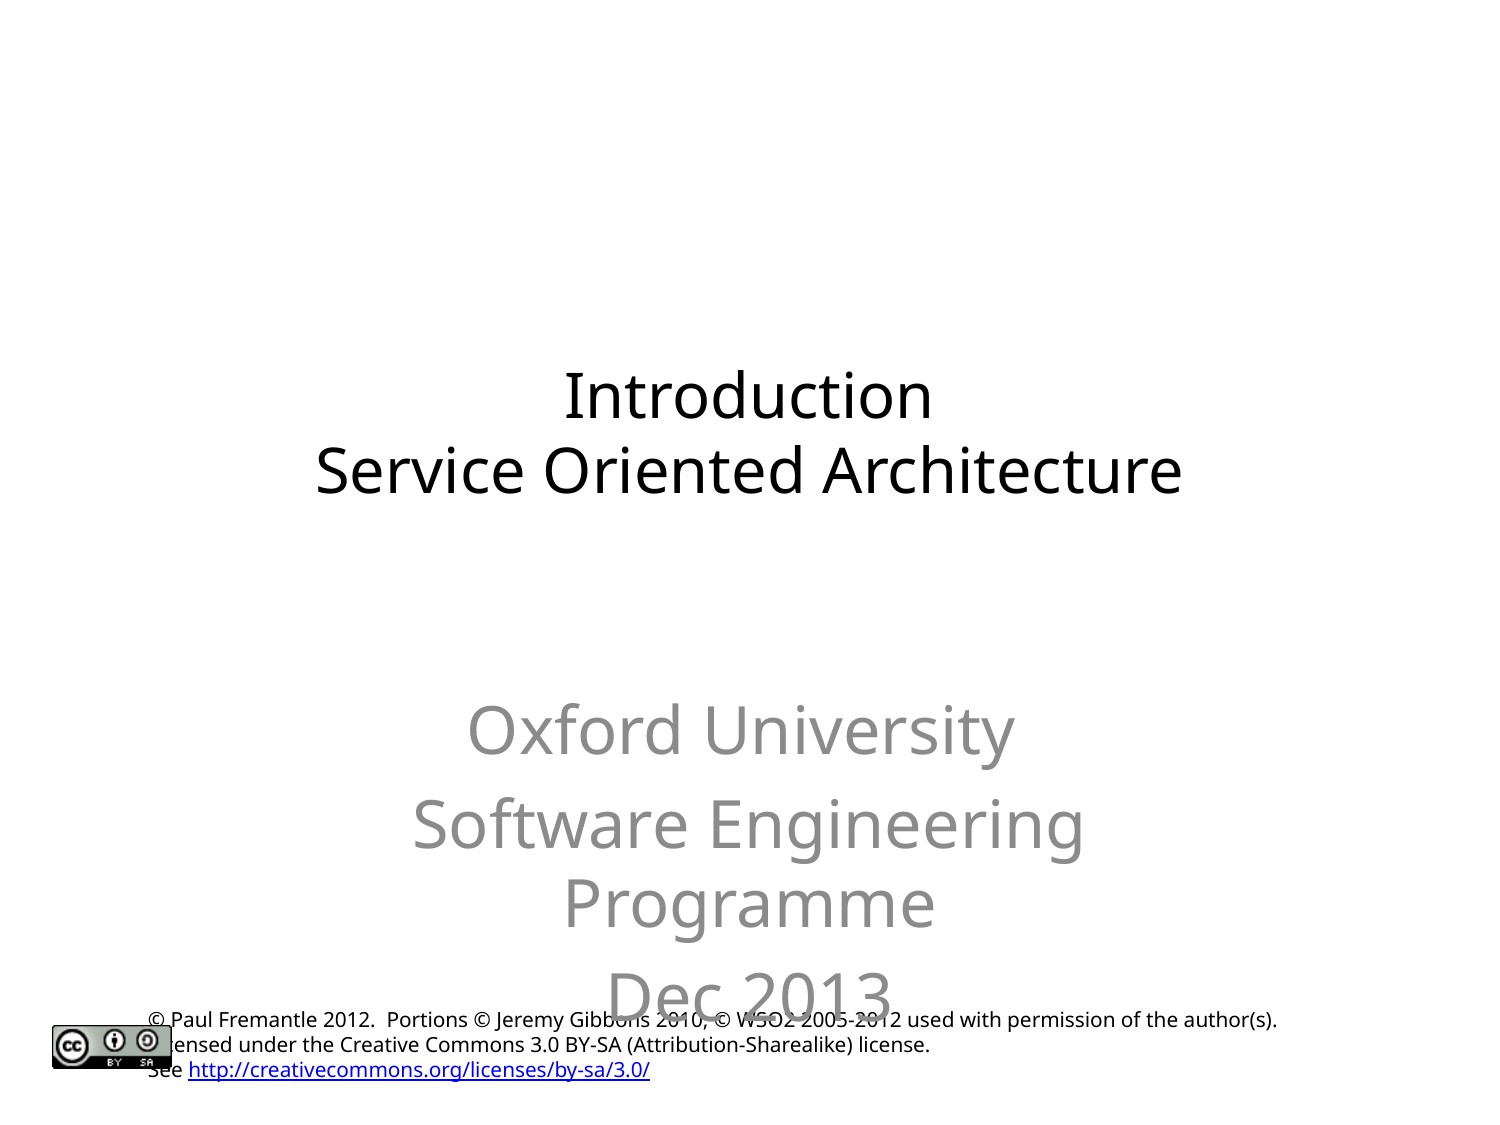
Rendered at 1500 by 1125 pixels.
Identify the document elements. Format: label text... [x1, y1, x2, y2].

title Introduction Service Oriented Architecture [112, 349, 1388, 591]
subtitle Oxford University Software Engineering Programme Dec 2013 [225, 682, 1275, 971]
picture [52, 1025, 172, 1069]
